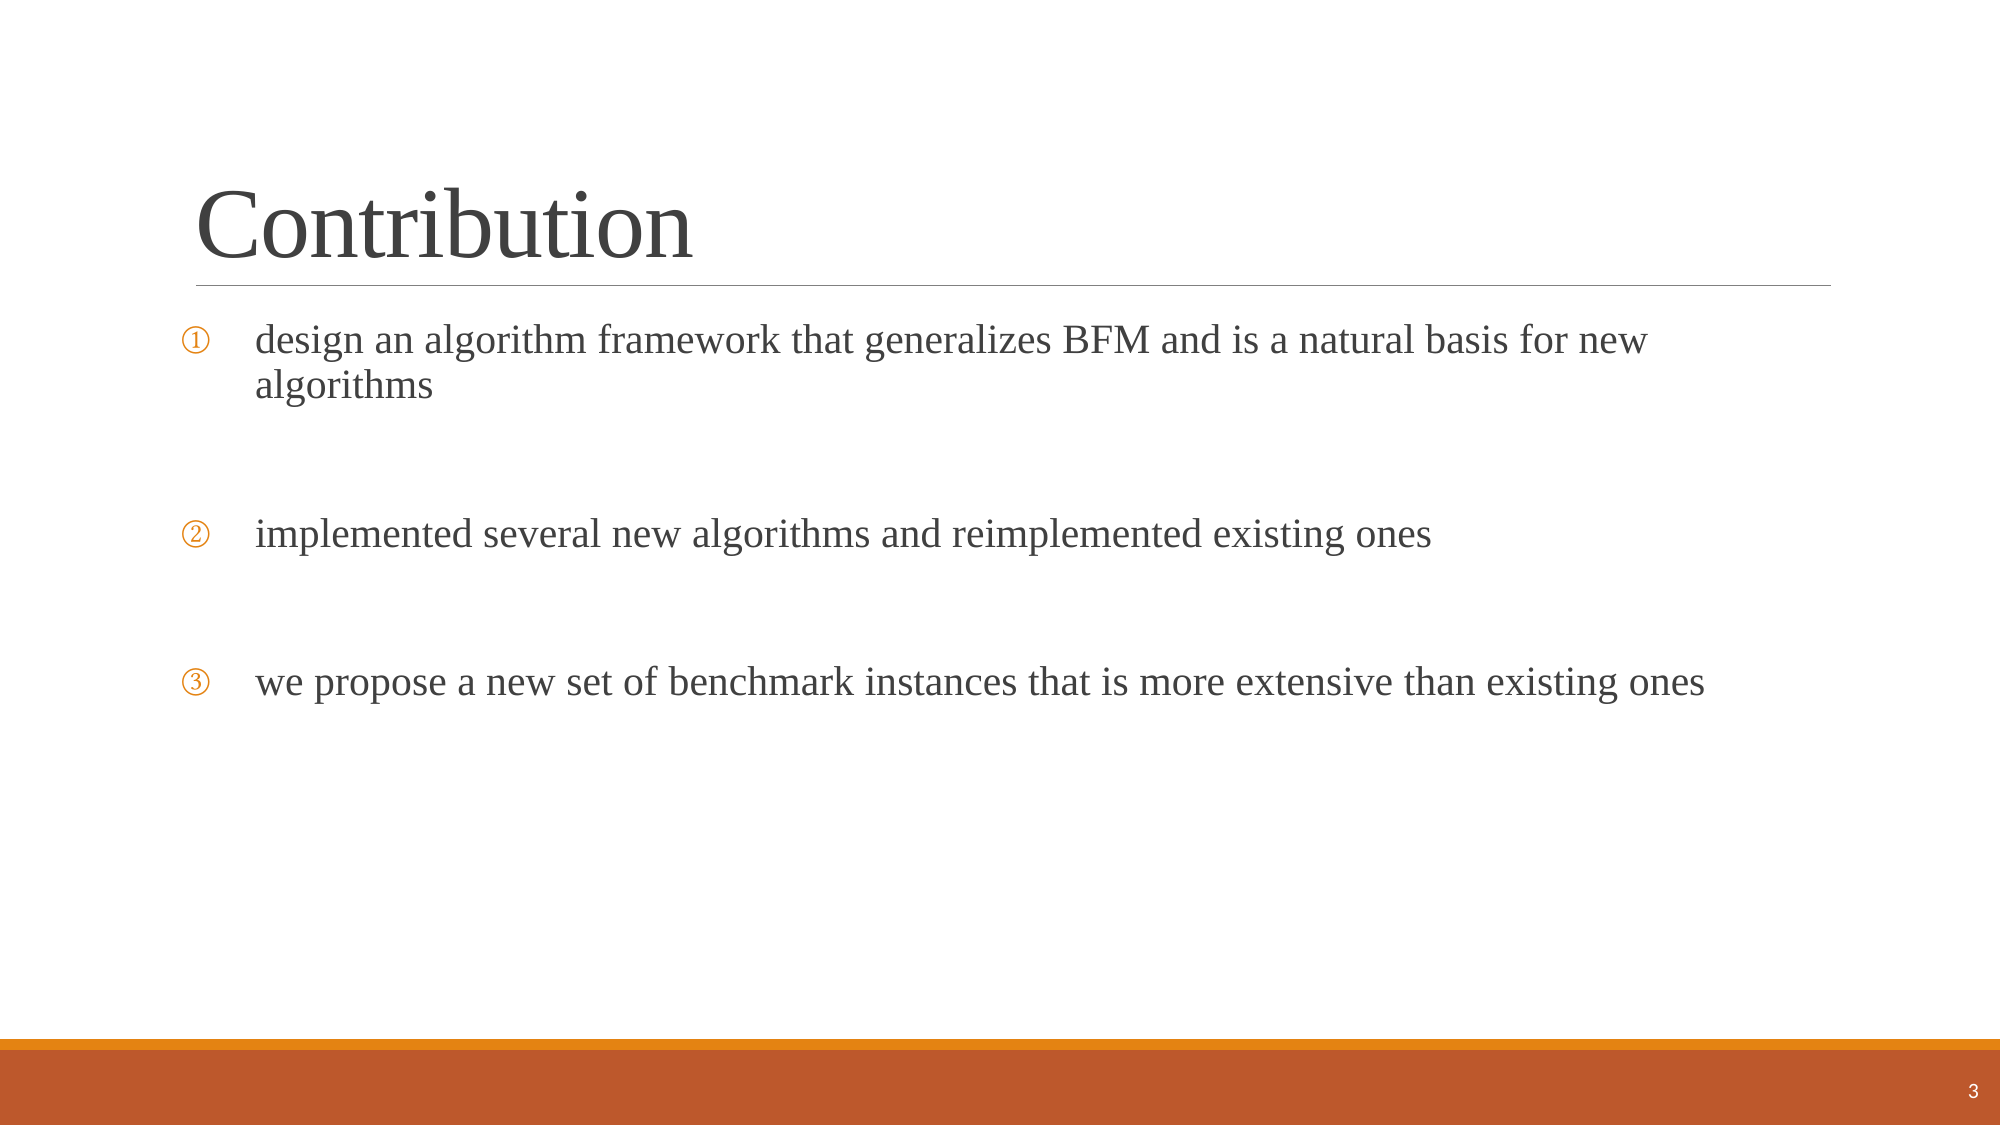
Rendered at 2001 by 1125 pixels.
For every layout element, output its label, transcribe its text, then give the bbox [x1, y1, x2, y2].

list design an algorithm framework that generalizes BFM and is a natural basis for new algorithms implemented several new algorithms and reimplemented existing ones we propose a new set of benchmark instances that is more extensive than existing ones [180, 310, 1830, 971]
title Contribution [180, 47, 1830, 285]
slide_number 2 [1778, 1059, 1994, 1120]
